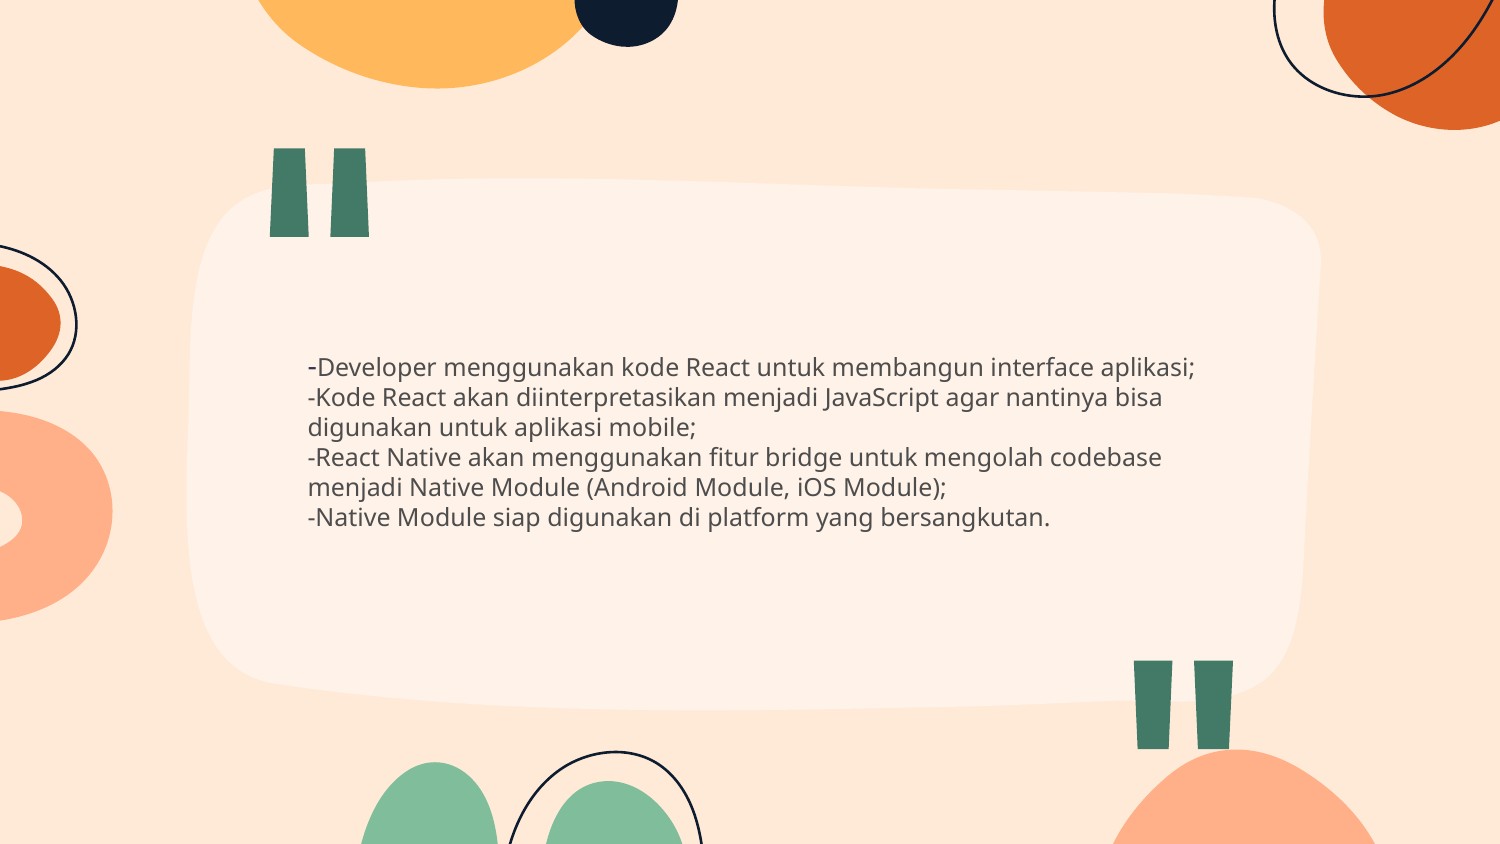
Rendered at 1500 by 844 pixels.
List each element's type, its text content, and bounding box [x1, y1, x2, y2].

text_box [186, 178, 1321, 711]
subtitle -Developer menggunakan kode React untuk membangun interface aplikasi; -Kode React akan diinterpretasikan menjadi JavaScript agar nantinya bisa digunakan untuk aplikasi mobile; -React Native akan menggunakan fitur bridge untuk mengolah codebase menjadi Native Module (Android Module, iOS Module); -Native Module siap digunakan di platform yang bersangkutan. [269, 236, 1236, 677]
